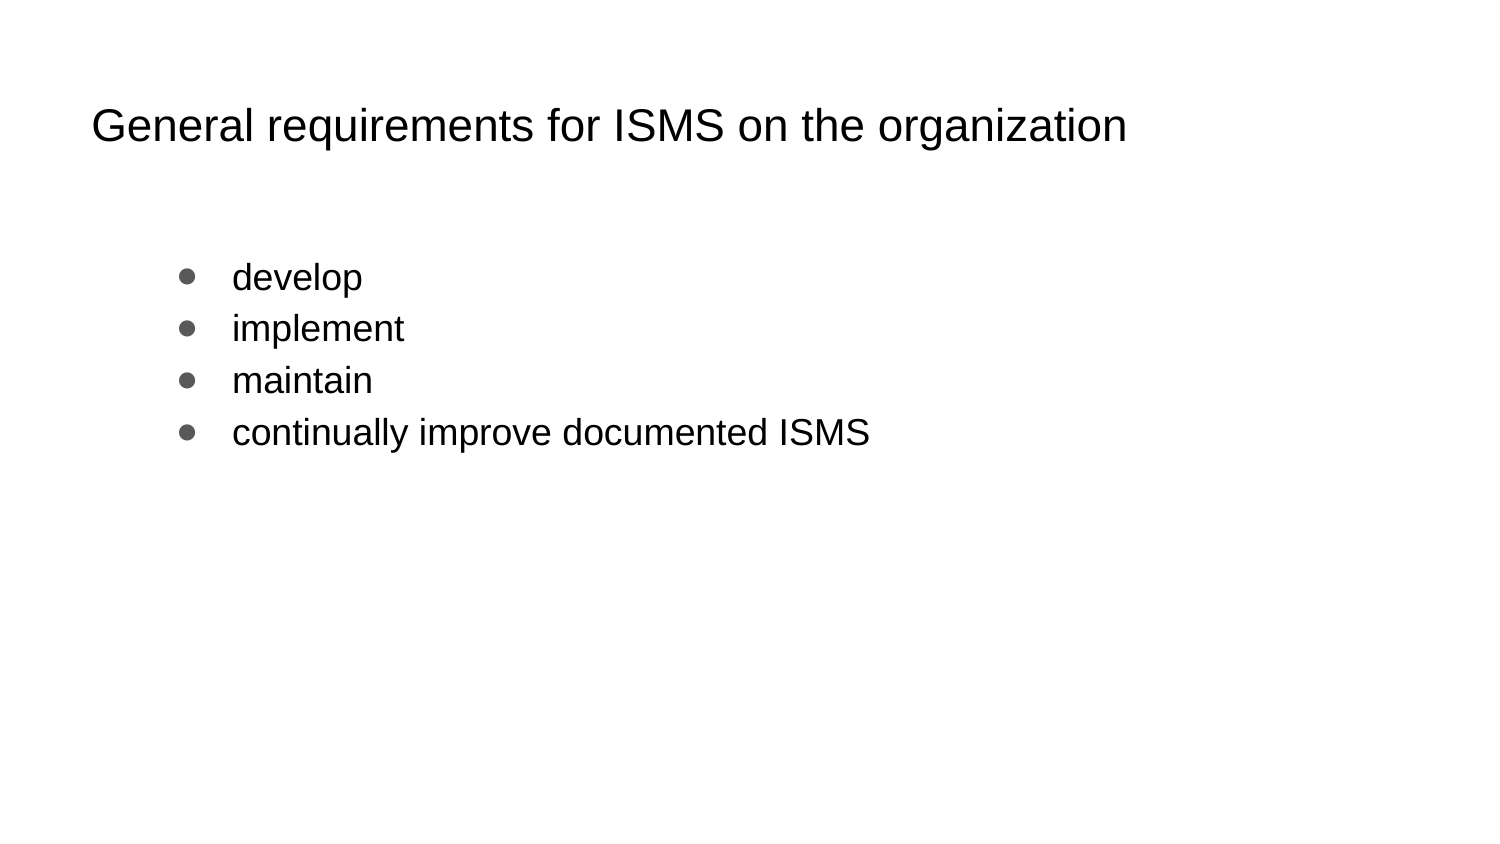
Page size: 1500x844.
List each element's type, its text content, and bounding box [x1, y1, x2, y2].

list develop implement maintain continually improve documented ISMS [157, 245, 1370, 621]
title General requirements for ISMS on the organization [91, 87, 1409, 206]
